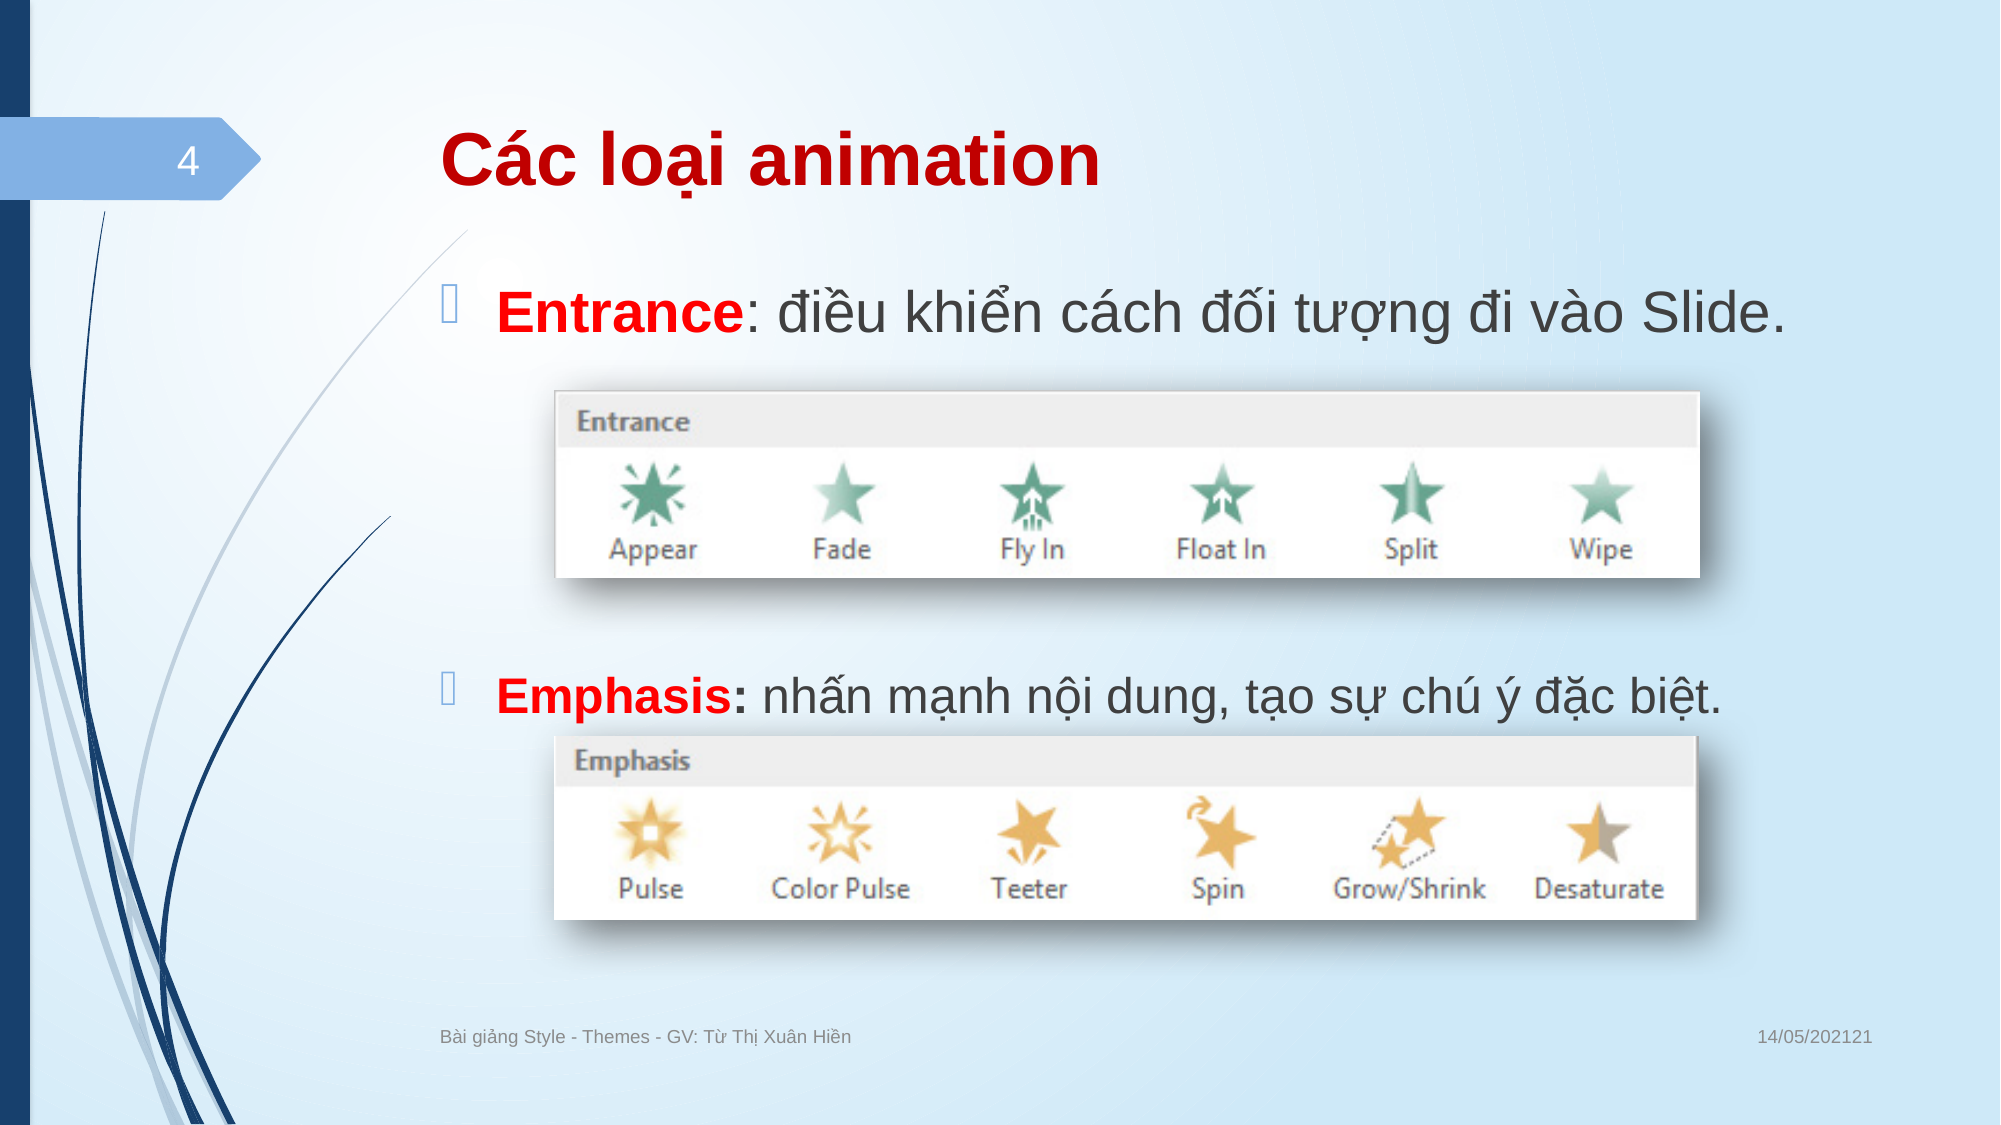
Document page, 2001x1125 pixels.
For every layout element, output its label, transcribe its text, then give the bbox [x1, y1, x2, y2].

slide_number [1699, 1005, 1888, 1067]
title Các loại animation [425, 102, 1888, 238]
picture [554, 736, 1699, 920]
slide_number 4 [87, 129, 216, 190]
footer Bài giảng Style - Themes - GV: Từ Thị Xuân Hiền [424, 1006, 1675, 1067]
picture [554, 389, 1700, 578]
list Entrance: điều khiển cách đối tượng đi vào Slide. Emphasis: nhấn mạnh nội dung, tạo sự chú ý đặc biệt. [424, 266, 1888, 970]
